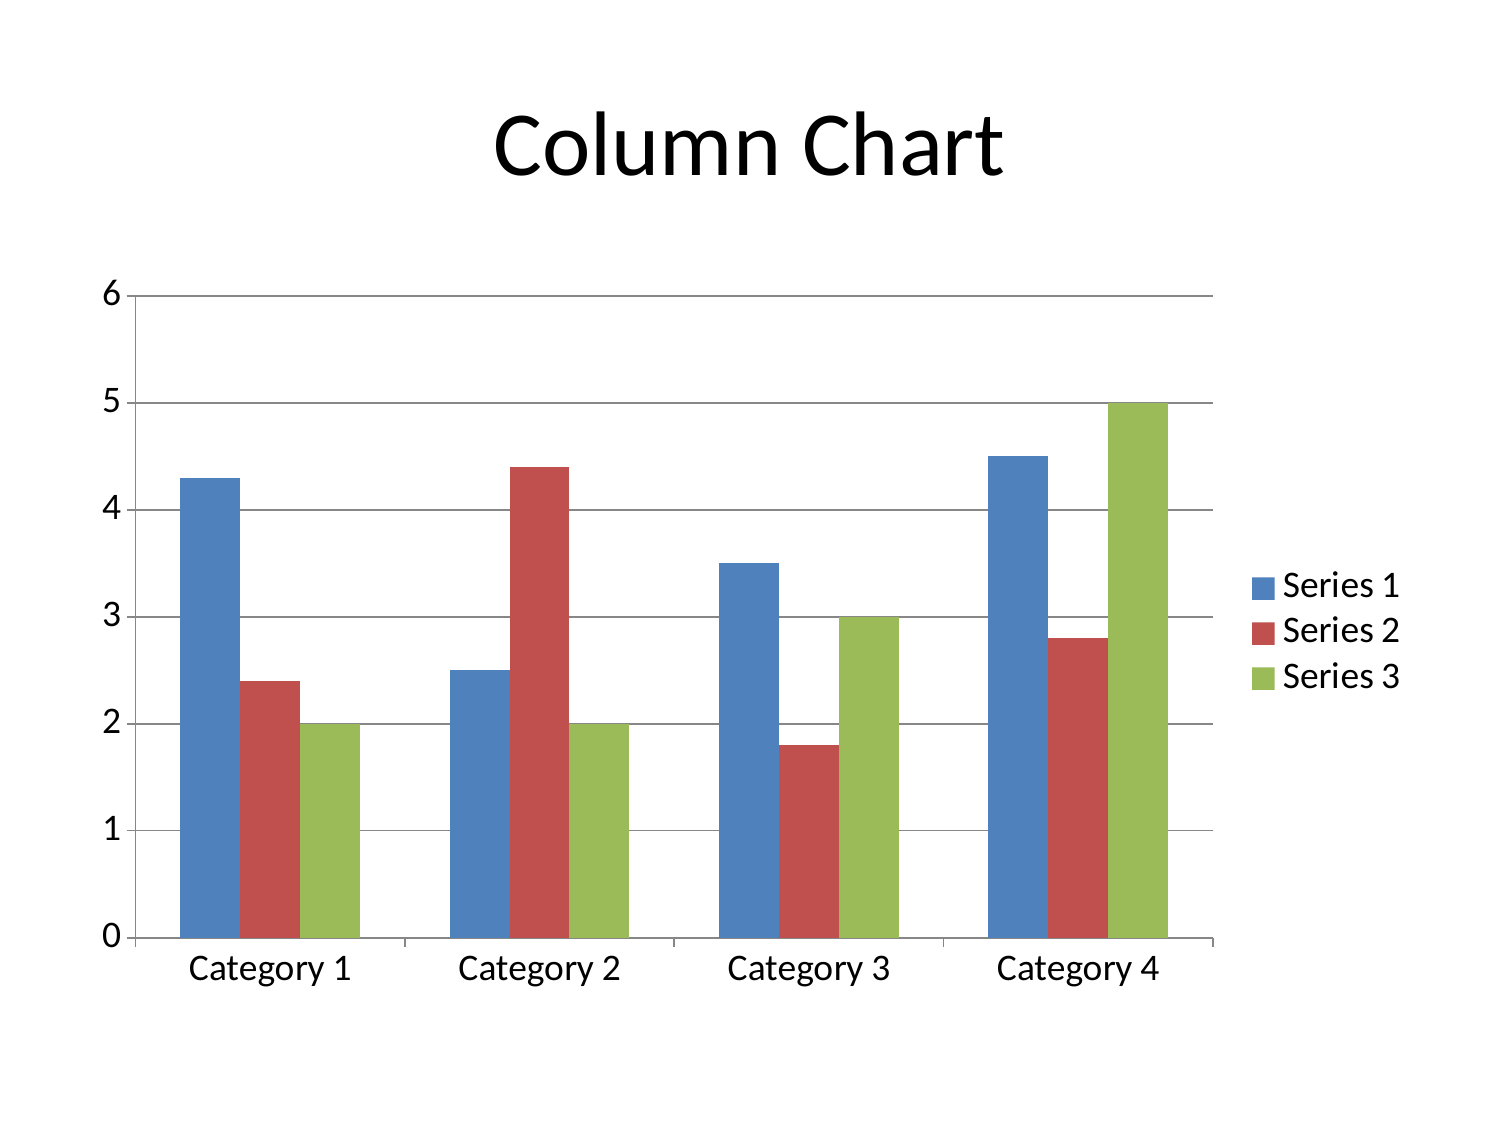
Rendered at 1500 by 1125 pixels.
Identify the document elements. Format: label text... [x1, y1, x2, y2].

title Column Chart [75, 45, 1425, 233]
chart [74, 262, 1426, 1006]
